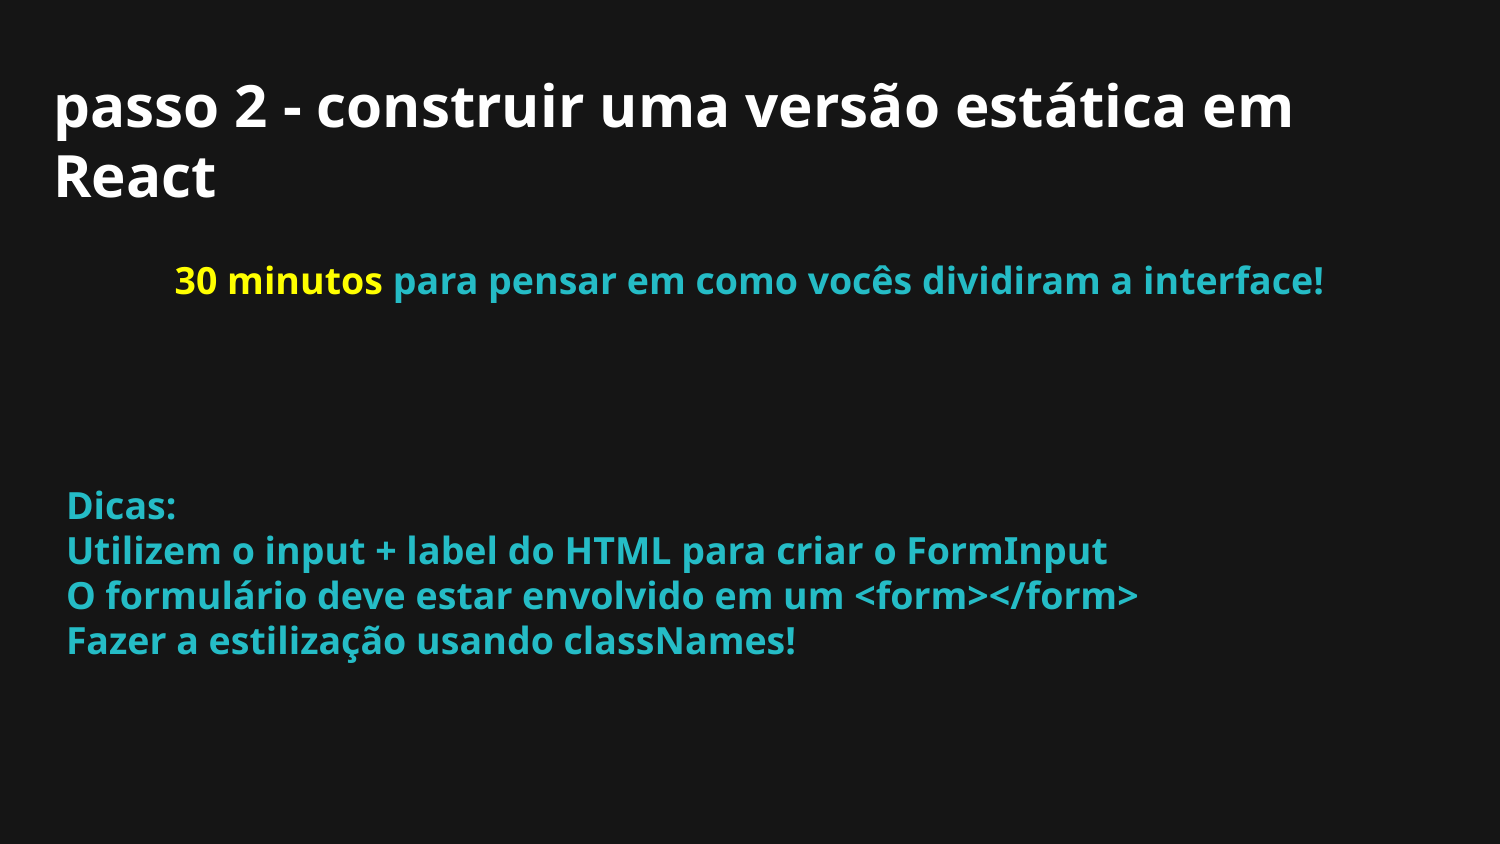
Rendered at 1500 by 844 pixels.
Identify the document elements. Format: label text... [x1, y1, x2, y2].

title passo 2 - construir uma versão estática em React [38, 54, 1462, 200]
list 30 minutos para pensar em como vocês dividiram a interface! Dicas: Utilizem o input + label do HTML para criar o FormInput O formulário deve estar envolvido em um <form></form> Fazer a estilização usando classNames! [51, 242, 1449, 374]
